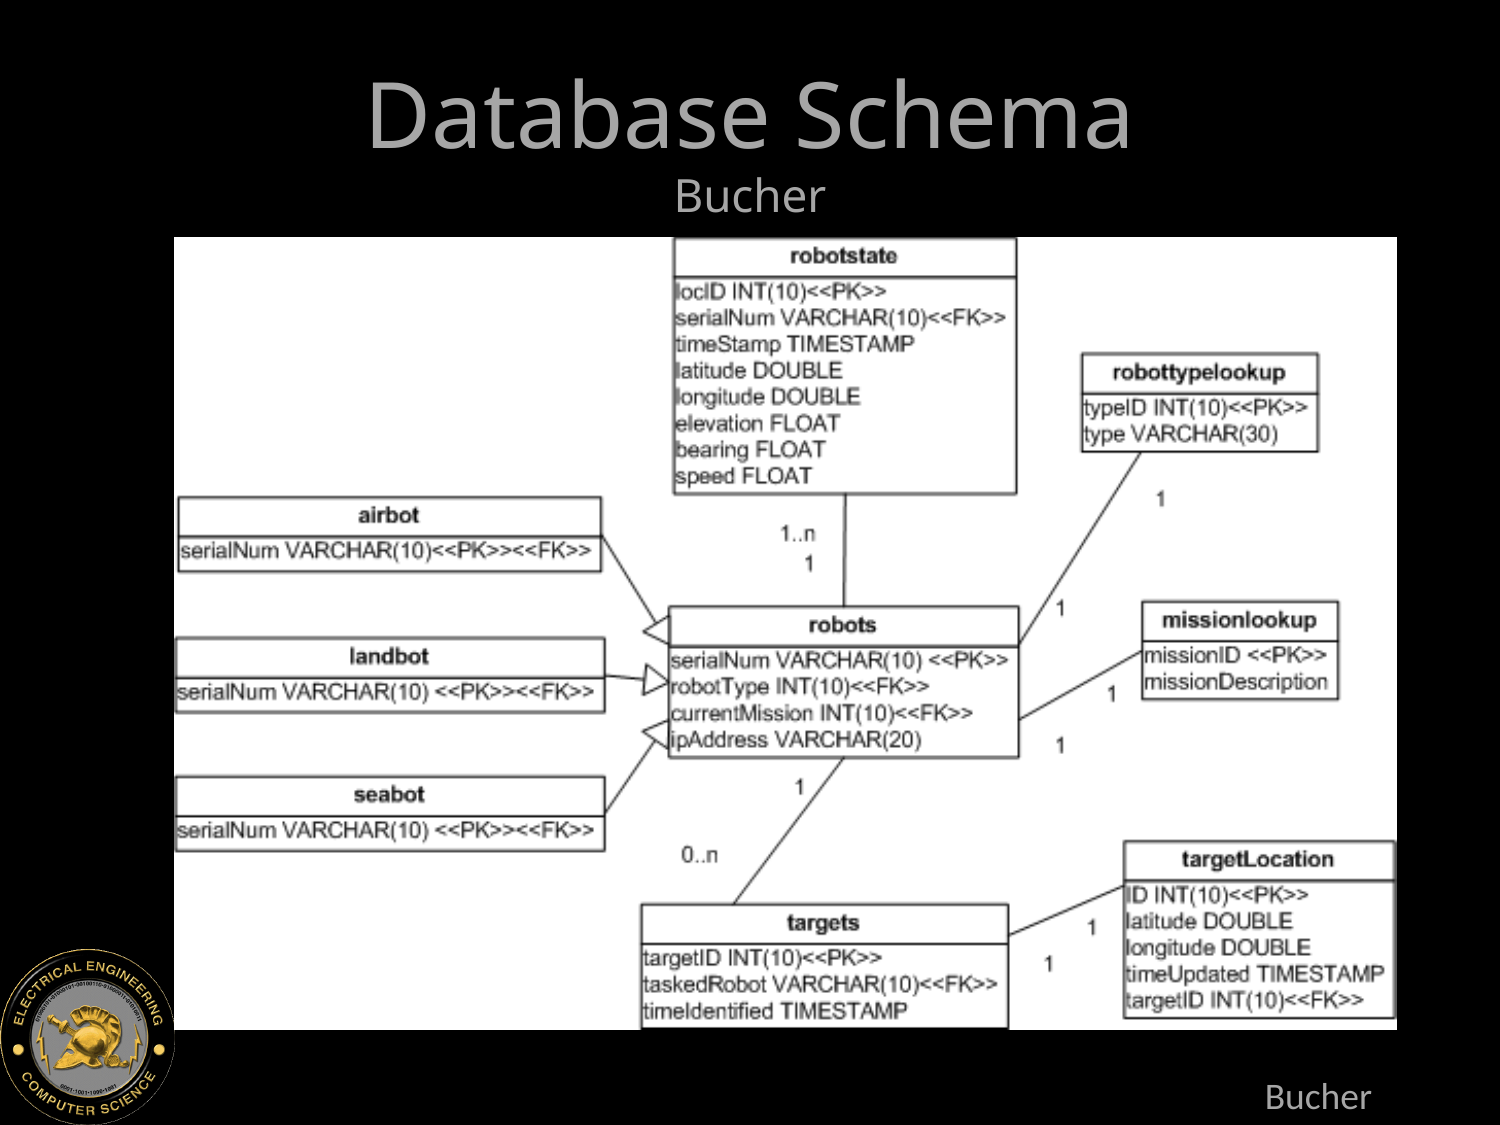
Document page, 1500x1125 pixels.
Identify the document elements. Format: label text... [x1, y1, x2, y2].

text_box Bucher [1250, 1064, 1500, 1125]
picture [0, 237, 1397, 1125]
title Database Schema Bucher [75, 45, 1425, 233]
